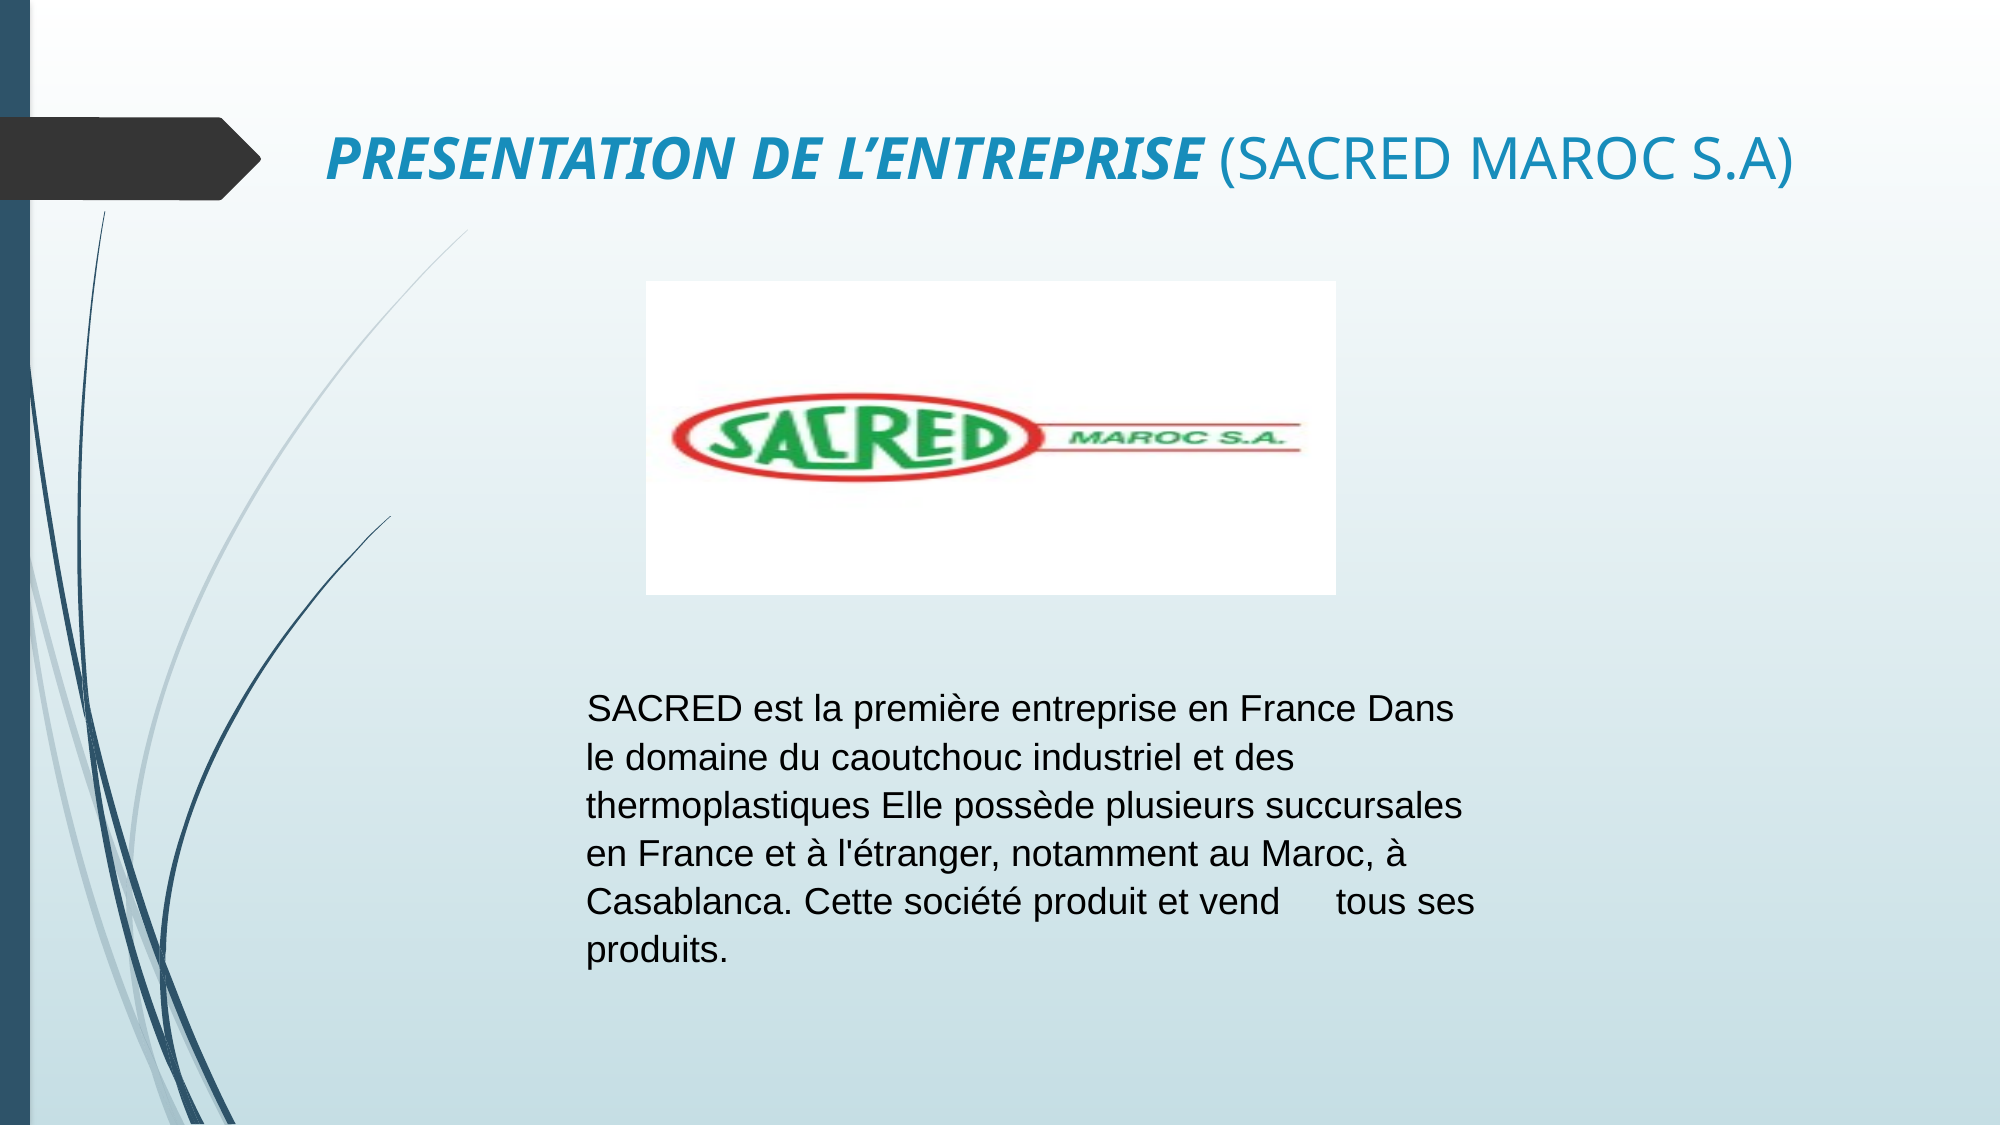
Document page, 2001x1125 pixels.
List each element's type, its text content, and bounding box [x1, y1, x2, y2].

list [646, 281, 1336, 595]
title PRESENTATION DE L’ENTREPRISE (SACRED MAROC S.A) [310, 114, 1888, 246]
text_box SACRED est la première entreprise en France Dans le domaine du caoutchouc industriel et des thermoplastiques Elle possède plusieurs succursales en France et à l'étranger, notamment au Maroc, à Casablanca. Cette société produit et vend tous ses produits. [477, 673, 1505, 978]
